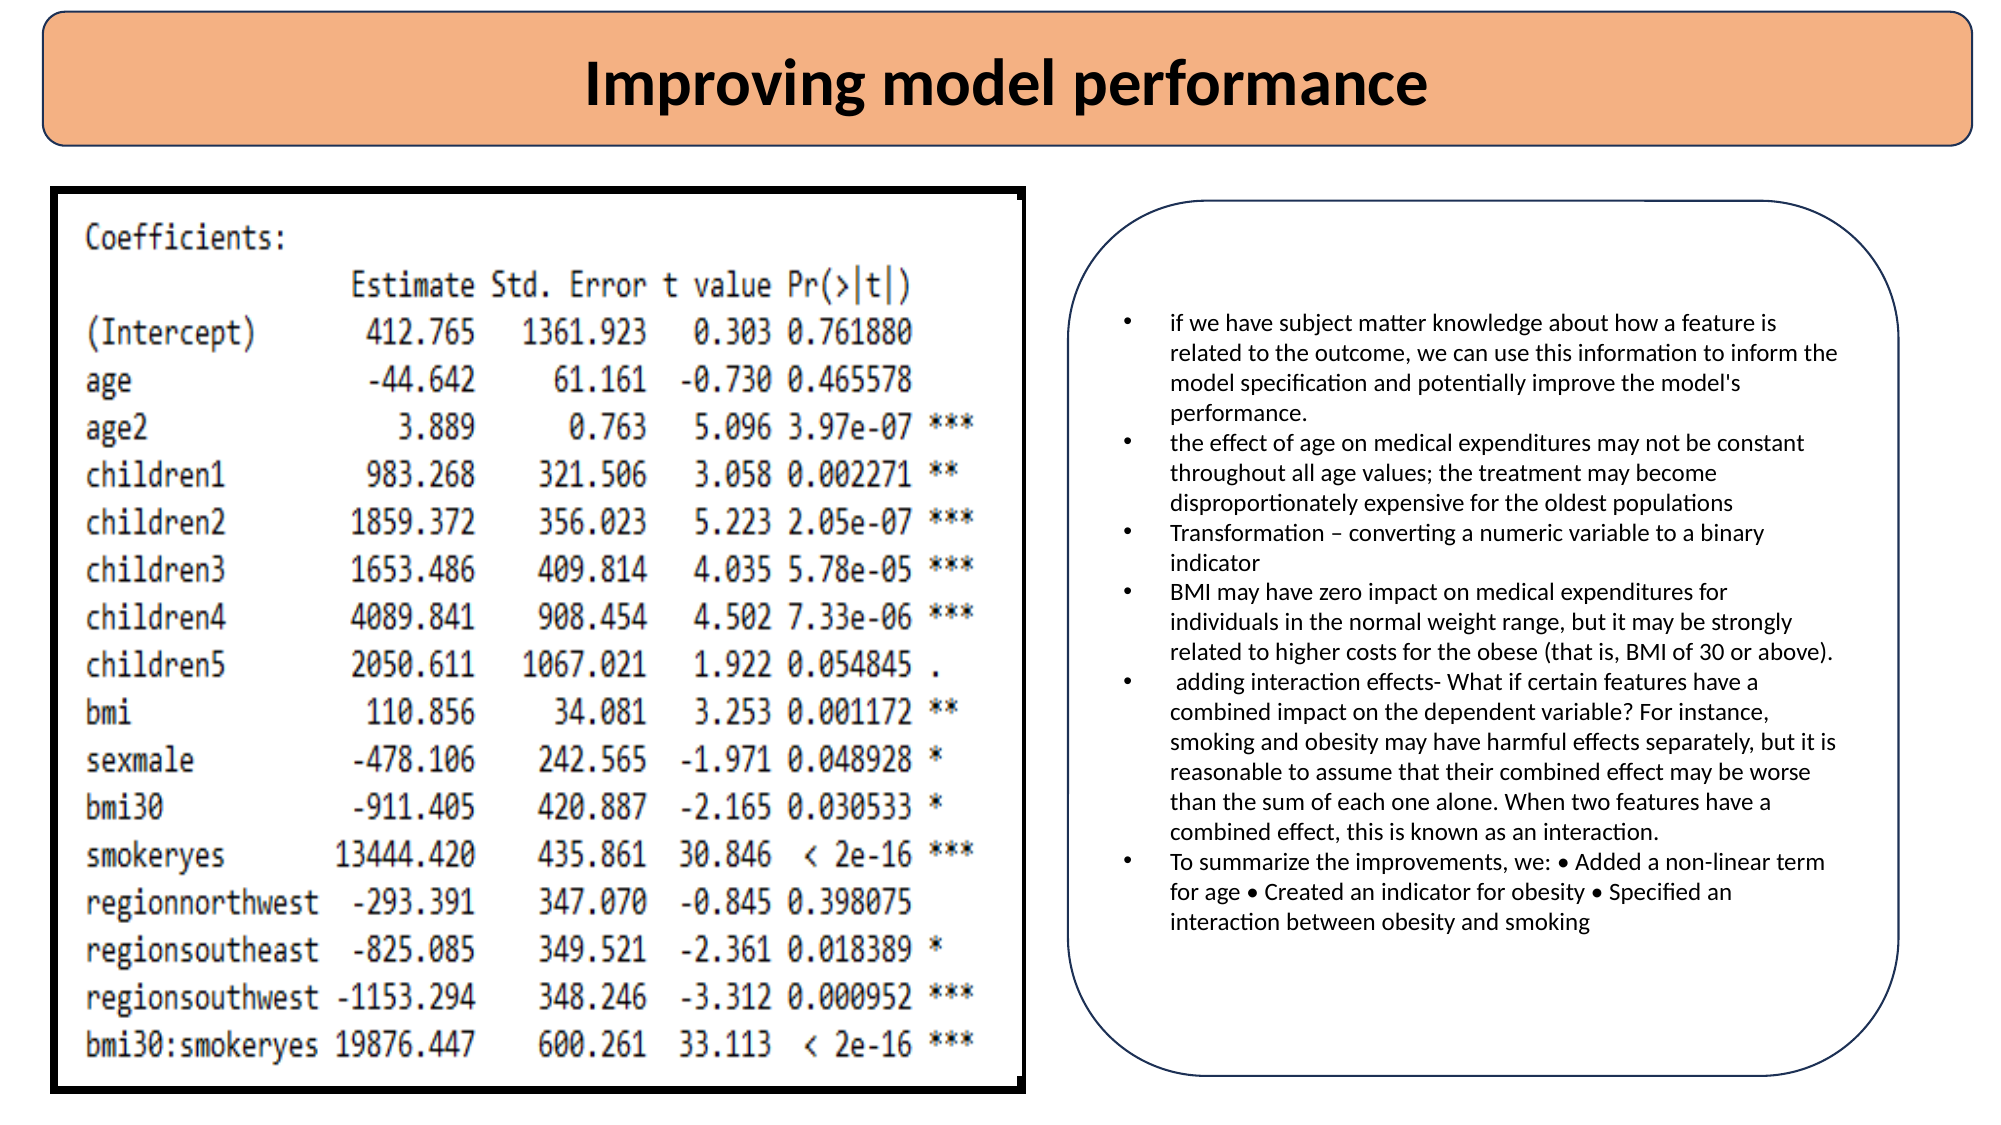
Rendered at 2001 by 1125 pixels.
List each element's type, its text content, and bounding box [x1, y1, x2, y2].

text_box [53, 189, 1022, 1091]
text_box if we have subject matter knowledge about how a feature is related to the outcome, we can use this information to inform the model specification and potentially improve the model's performance. the effect of age on medical expenditures may not be constant throughout all age values; the treatment may become disproportionately expensive for the oldest populations Transformation – converting a numeric variable to a binary indicator BMI may have zero impact on medical expenditures for individuals in the normal weight range, but it may be strongly related to higher costs for the obese (that is, BMI of 30 or above). adding interaction effects- What if certain features have a combined impact on the dependent variable? For instance, smoking and obesity may have harmful effects separately, but it is reasonable to assume that their combined effect may be worse than the sum of each one alone. When two features have a combined effect, this is known as an interaction. To summarize the improvements, we: • Added a non-linear term for age • Created an indicator for obesity • Specified an interaction between obesity and smoking [1066, 199, 1900, 1077]
text_box Improving model performance [41, 10, 1974, 147]
picture [80, 200, 1022, 1076]
